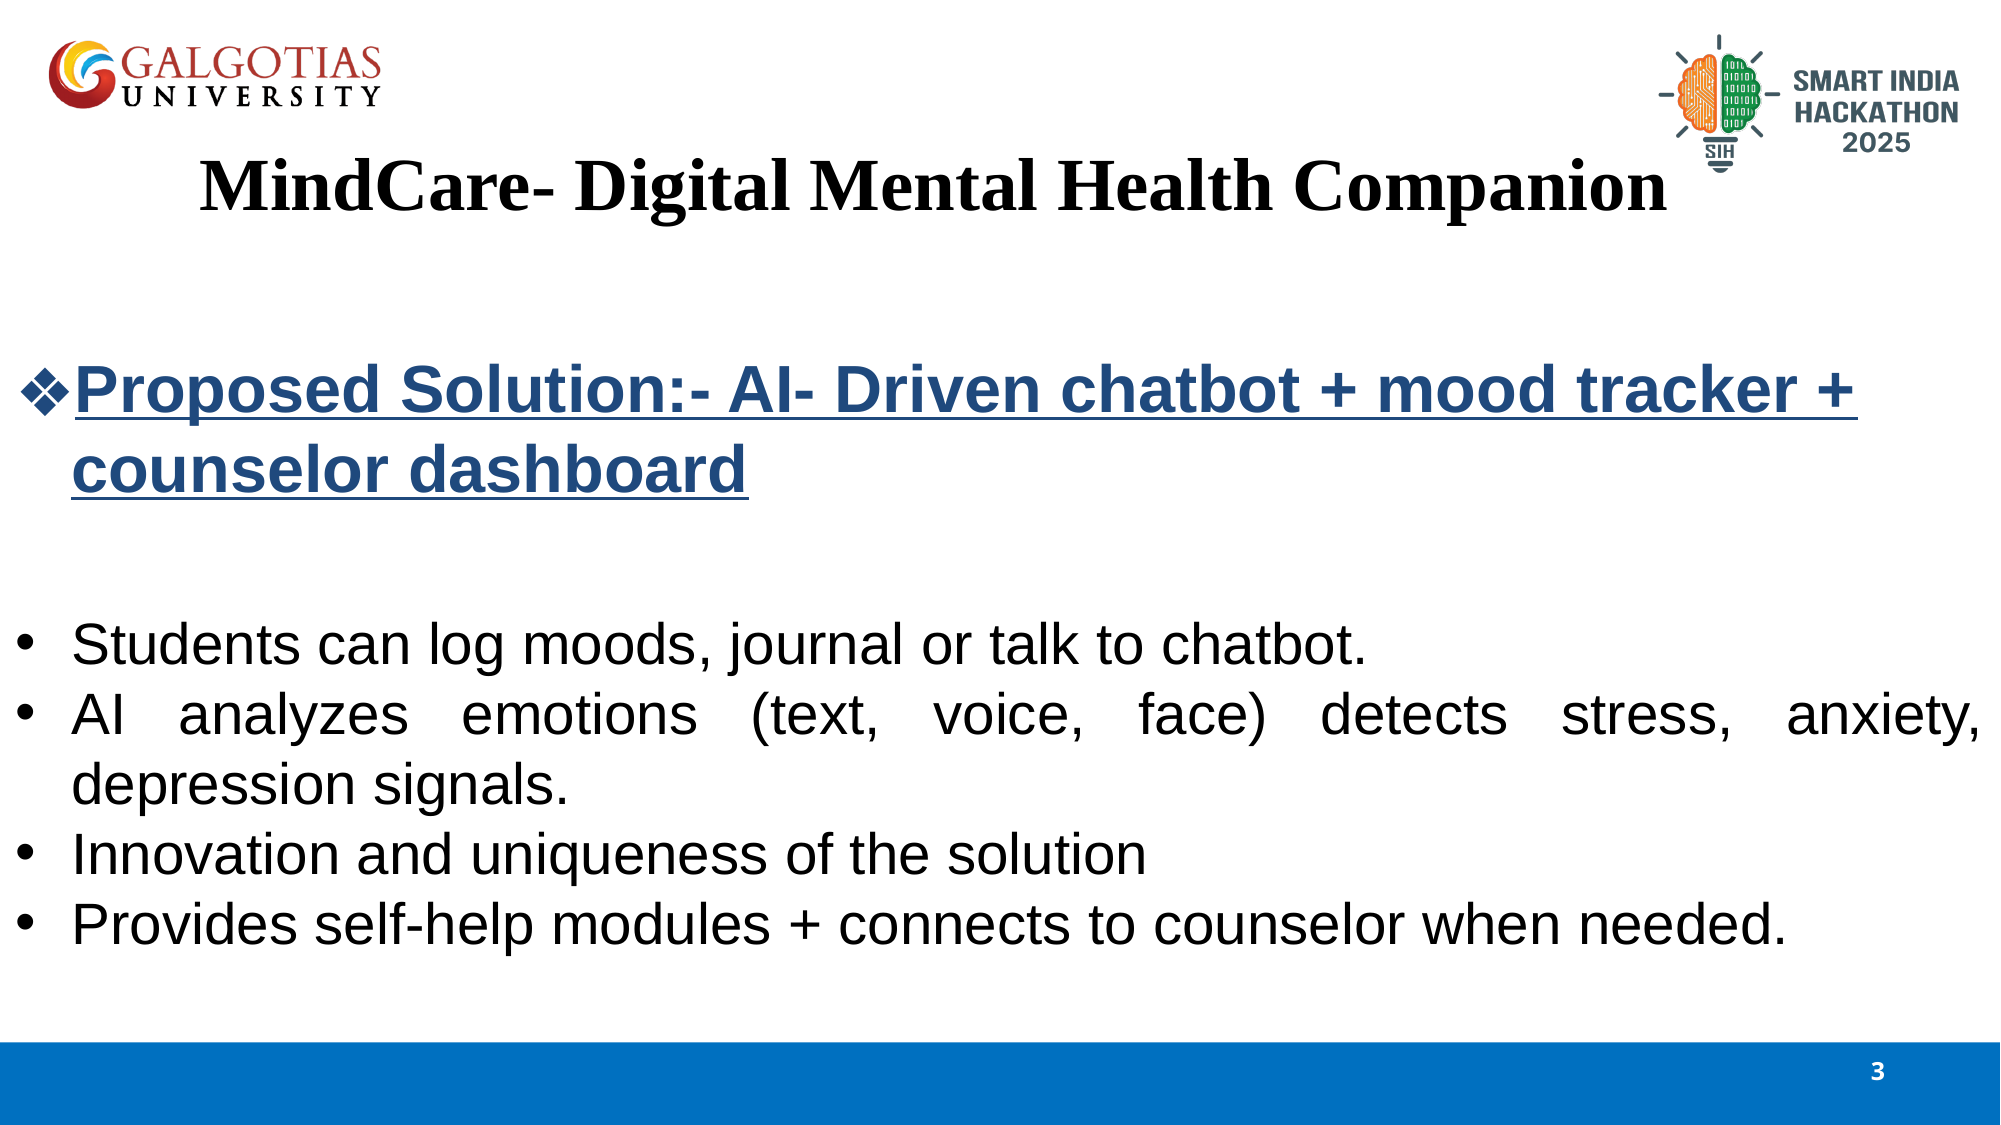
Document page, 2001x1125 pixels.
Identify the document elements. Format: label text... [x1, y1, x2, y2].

title MindCare- Digital Mental Health Companion [33, 41, 1834, 229]
slide_number 3 [1433, 1042, 1900, 1103]
picture [29, 35, 389, 124]
picture [1649, 27, 1967, 188]
text_box Proposed Solution:- AI- Driven chatbot + mood tracker + counselor dashboard Students can log moods, journal or talk to chatbot. AI analyzes emotions (text, voice, face) detects stress, anxiety, depression signals. Innovation and uniqueness of the solution Provides self-help modules + connects to counselor when needed. [0, 338, 2000, 964]
text_box [0, 1042, 2000, 1125]
